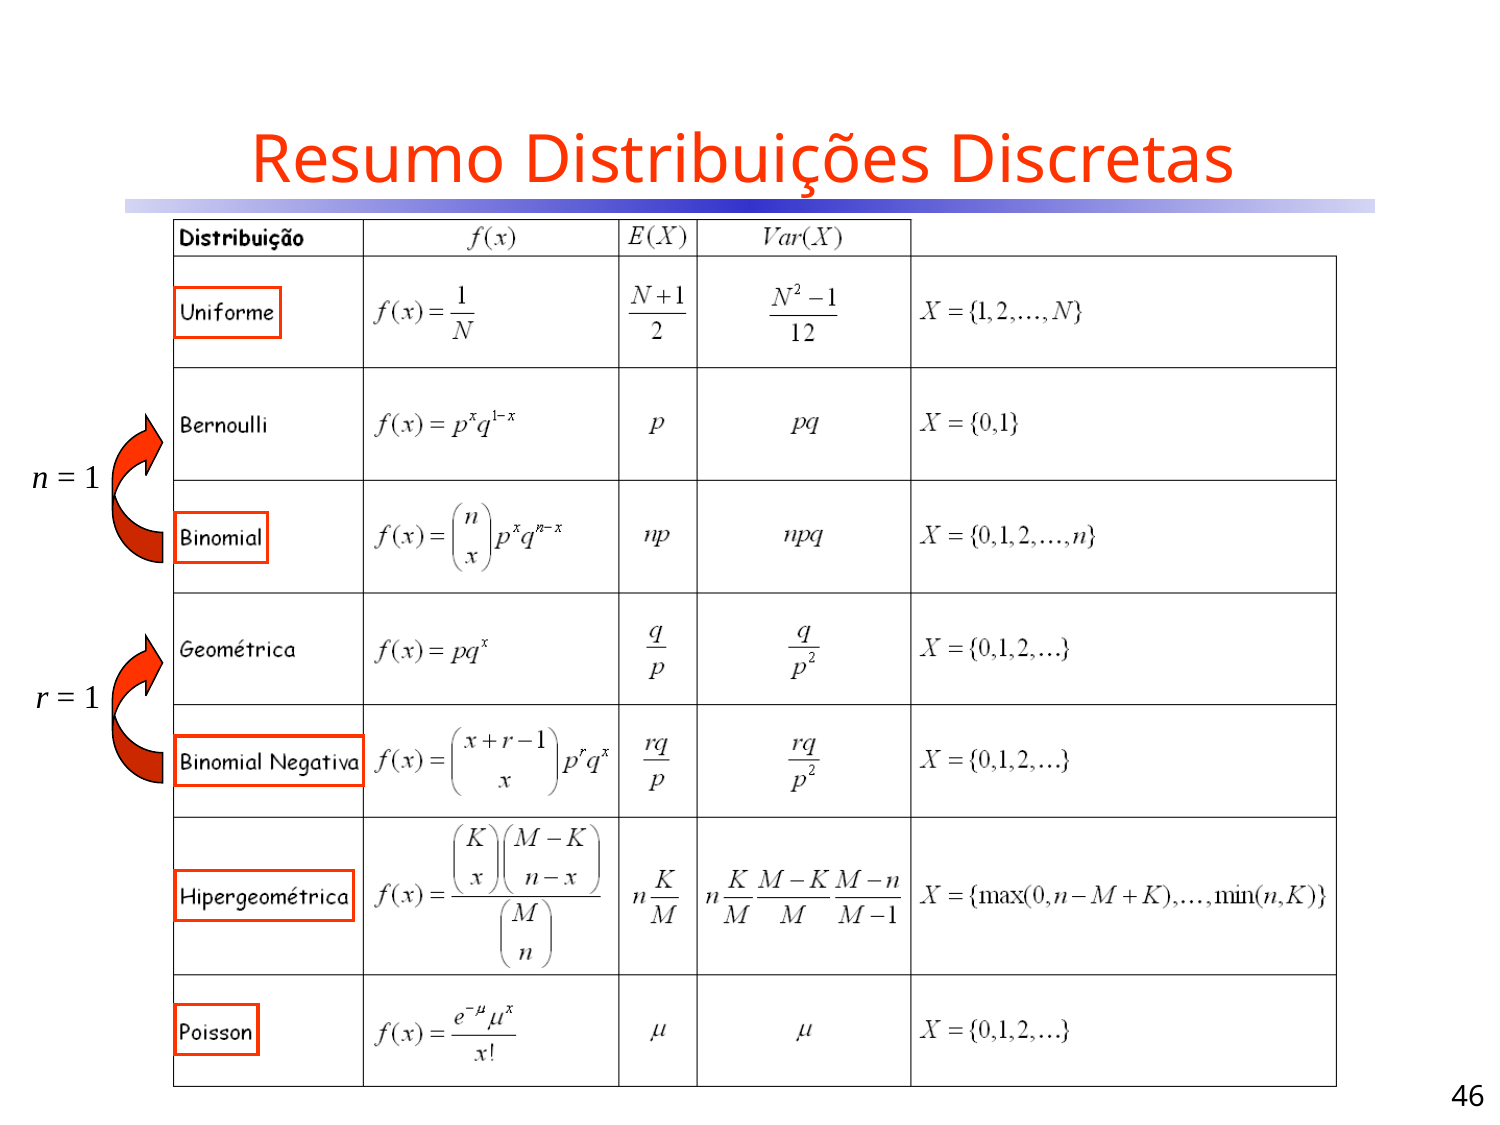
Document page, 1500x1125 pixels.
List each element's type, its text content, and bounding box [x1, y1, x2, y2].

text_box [16, 412, 163, 563]
picture [172, 218, 1338, 1088]
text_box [19, 632, 163, 783]
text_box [174, 287, 364, 1055]
slide_number 46 [1187, 1049, 1500, 1125]
title Resumo Distribuições Discretas [49, 99, 1438, 213]
